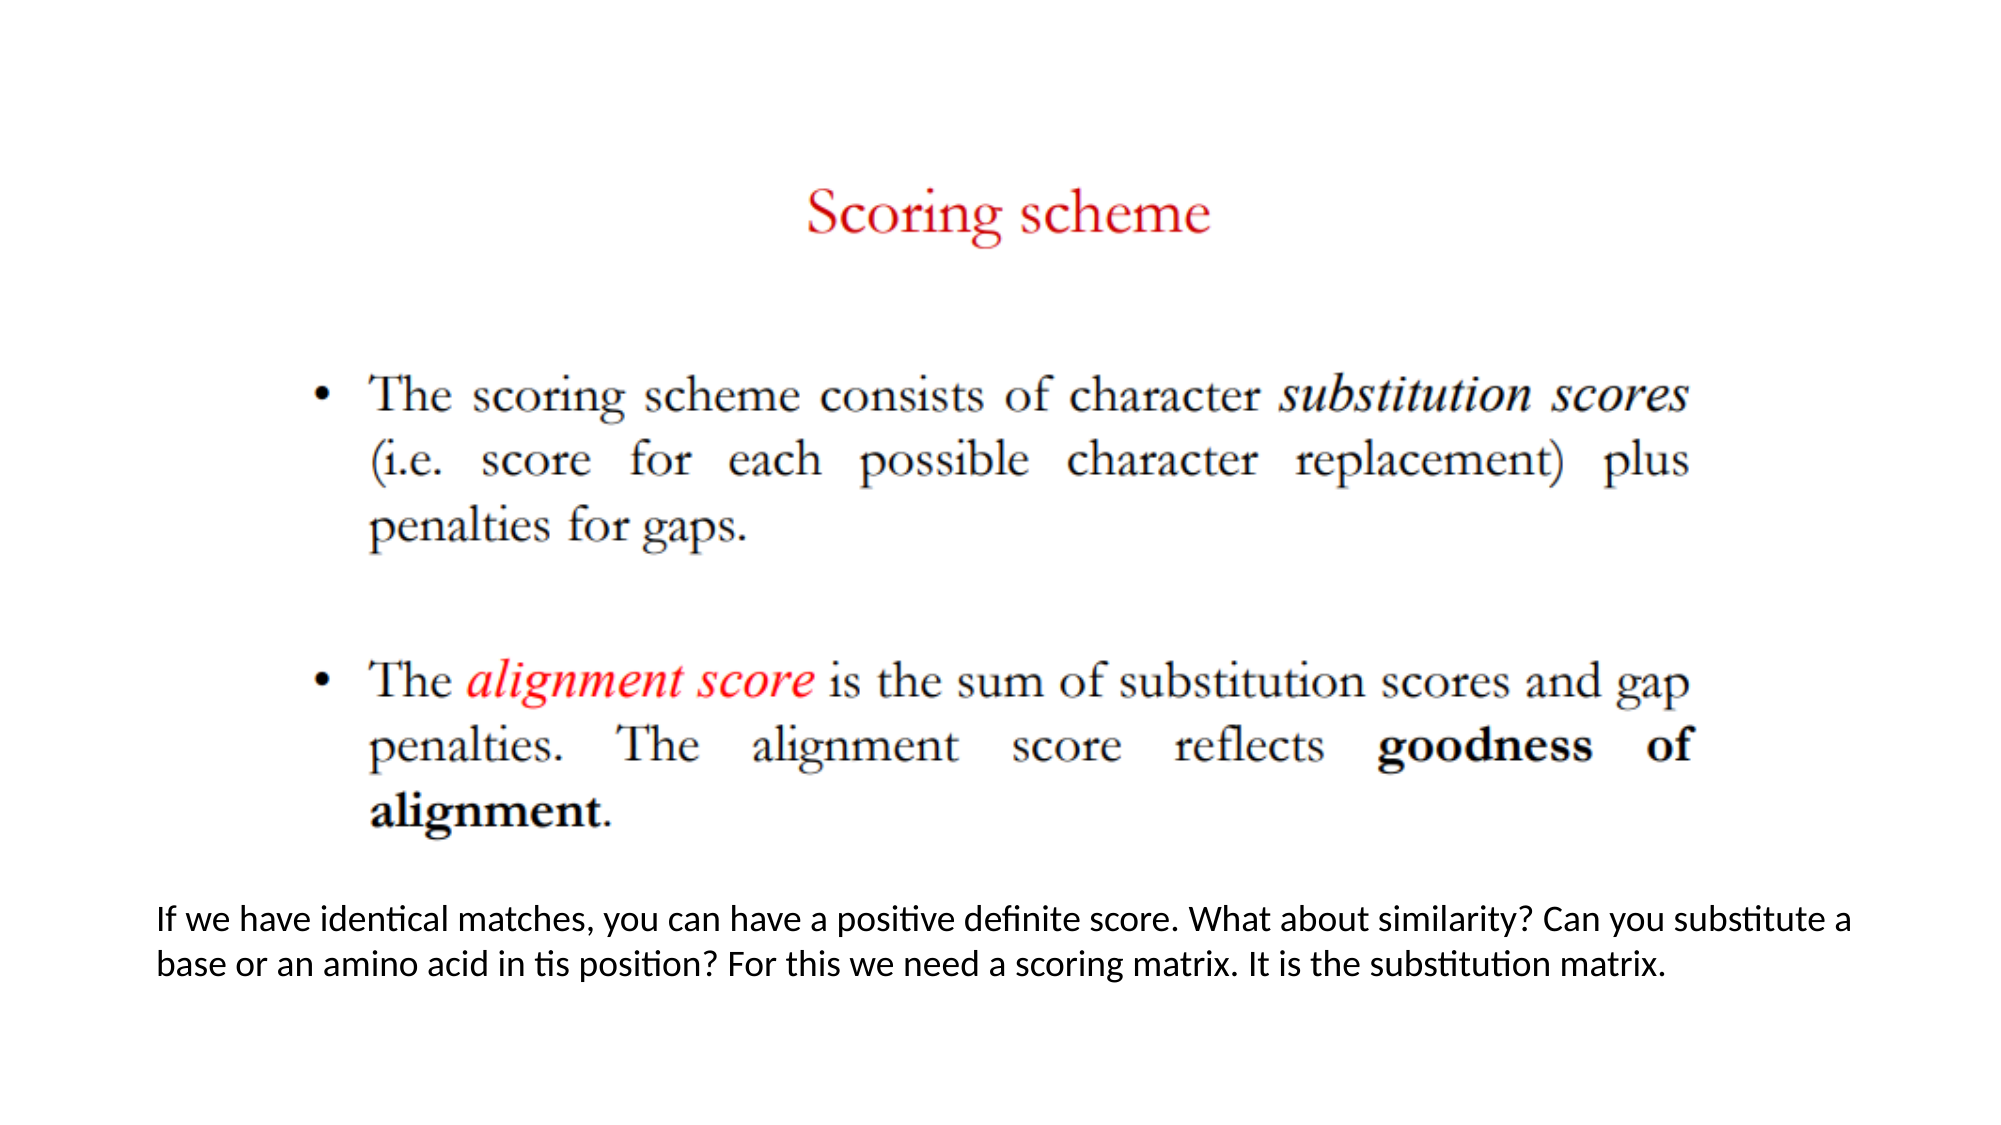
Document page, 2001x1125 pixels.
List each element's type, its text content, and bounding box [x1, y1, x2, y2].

picture [216, 78, 1784, 854]
text_box If we have identical matches, you can have a positive definite score. What about similarity? Can you substitute a base or an amino acid in tis position? For this we need a scoring matrix. It is the substitution matrix. [141, 886, 1928, 993]
